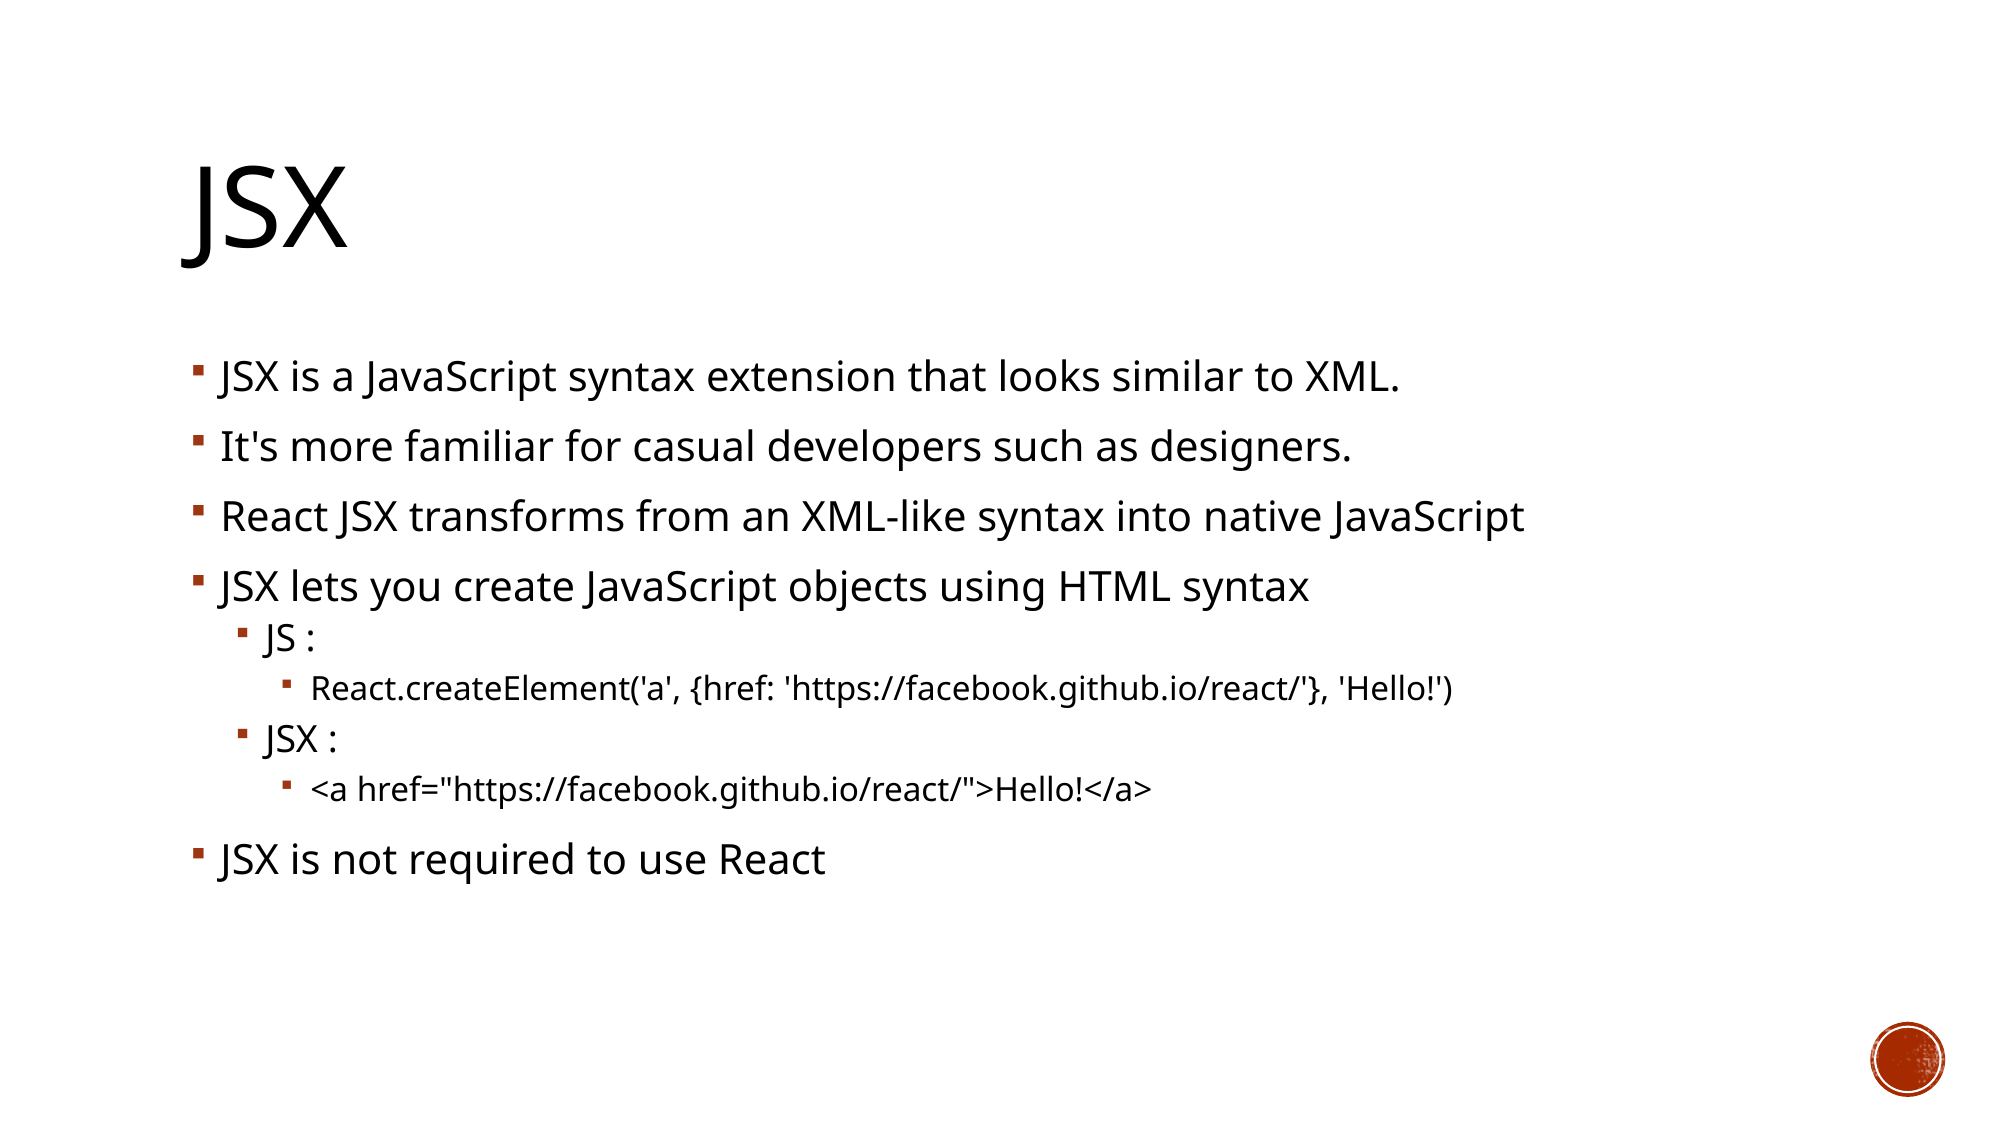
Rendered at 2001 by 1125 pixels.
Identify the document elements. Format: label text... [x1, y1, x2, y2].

list JSX is a JavaScript syntax extension that looks similar to XML. It's more familiar for casual developers such as designers. React JSX transforms from an XML-like syntax into native JavaScript JSX lets you create JavaScript objects using HTML syntax JS : React.createElement('a', {href: 'https://facebook.github.io/react/'}, 'Hello!') JSX : <a href="https://facebook.github.io/react/">Hello!</a> JSX is not required to use React [175, 348, 1826, 1013]
title JSX [175, 79, 1826, 344]
